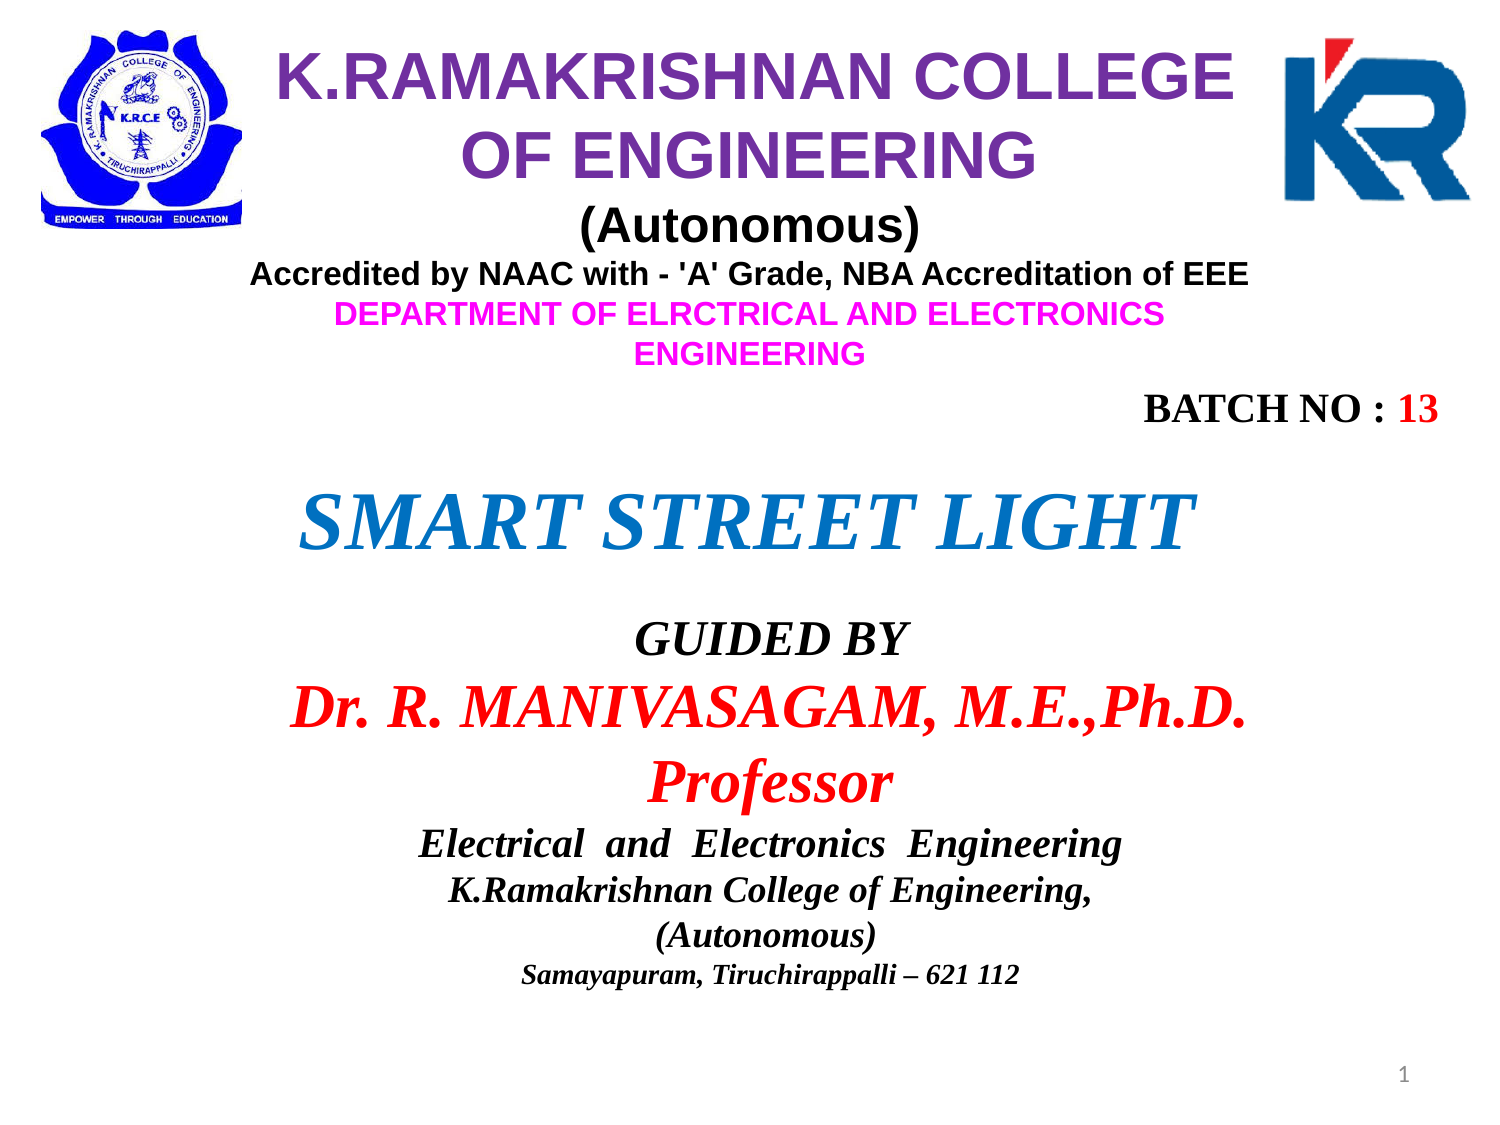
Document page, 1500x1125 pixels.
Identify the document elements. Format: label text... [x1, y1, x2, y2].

text_box BATCH NO : 13 [1116, 373, 1467, 439]
picture [1257, 18, 1486, 244]
text_box K.RAMAKRISHNAN COLLEGE OF ENGINEERING (Autonomous) Accredited by NAAC with - 'A' Grade, NBA Accreditation of EEE DEPARTMENT OF ELRCTRICAL AND ELECTRONICS ENGINEERING [230, 24, 1270, 380]
slide_number 1 [1074, 1042, 1425, 1103]
picture [41, 30, 242, 229]
title SMART STREET LIGHT [159, 432, 1435, 600]
text_box GUIDED BY Dr. R. MANIVASAGAM, M.E.,Ph.D. Professor Electrical and Electronics Engineering K.Ramakrishnan College of Engineering, (Autonomous) Samayapuram, Tiruchirappalli – 621 112 [147, 597, 1395, 998]
